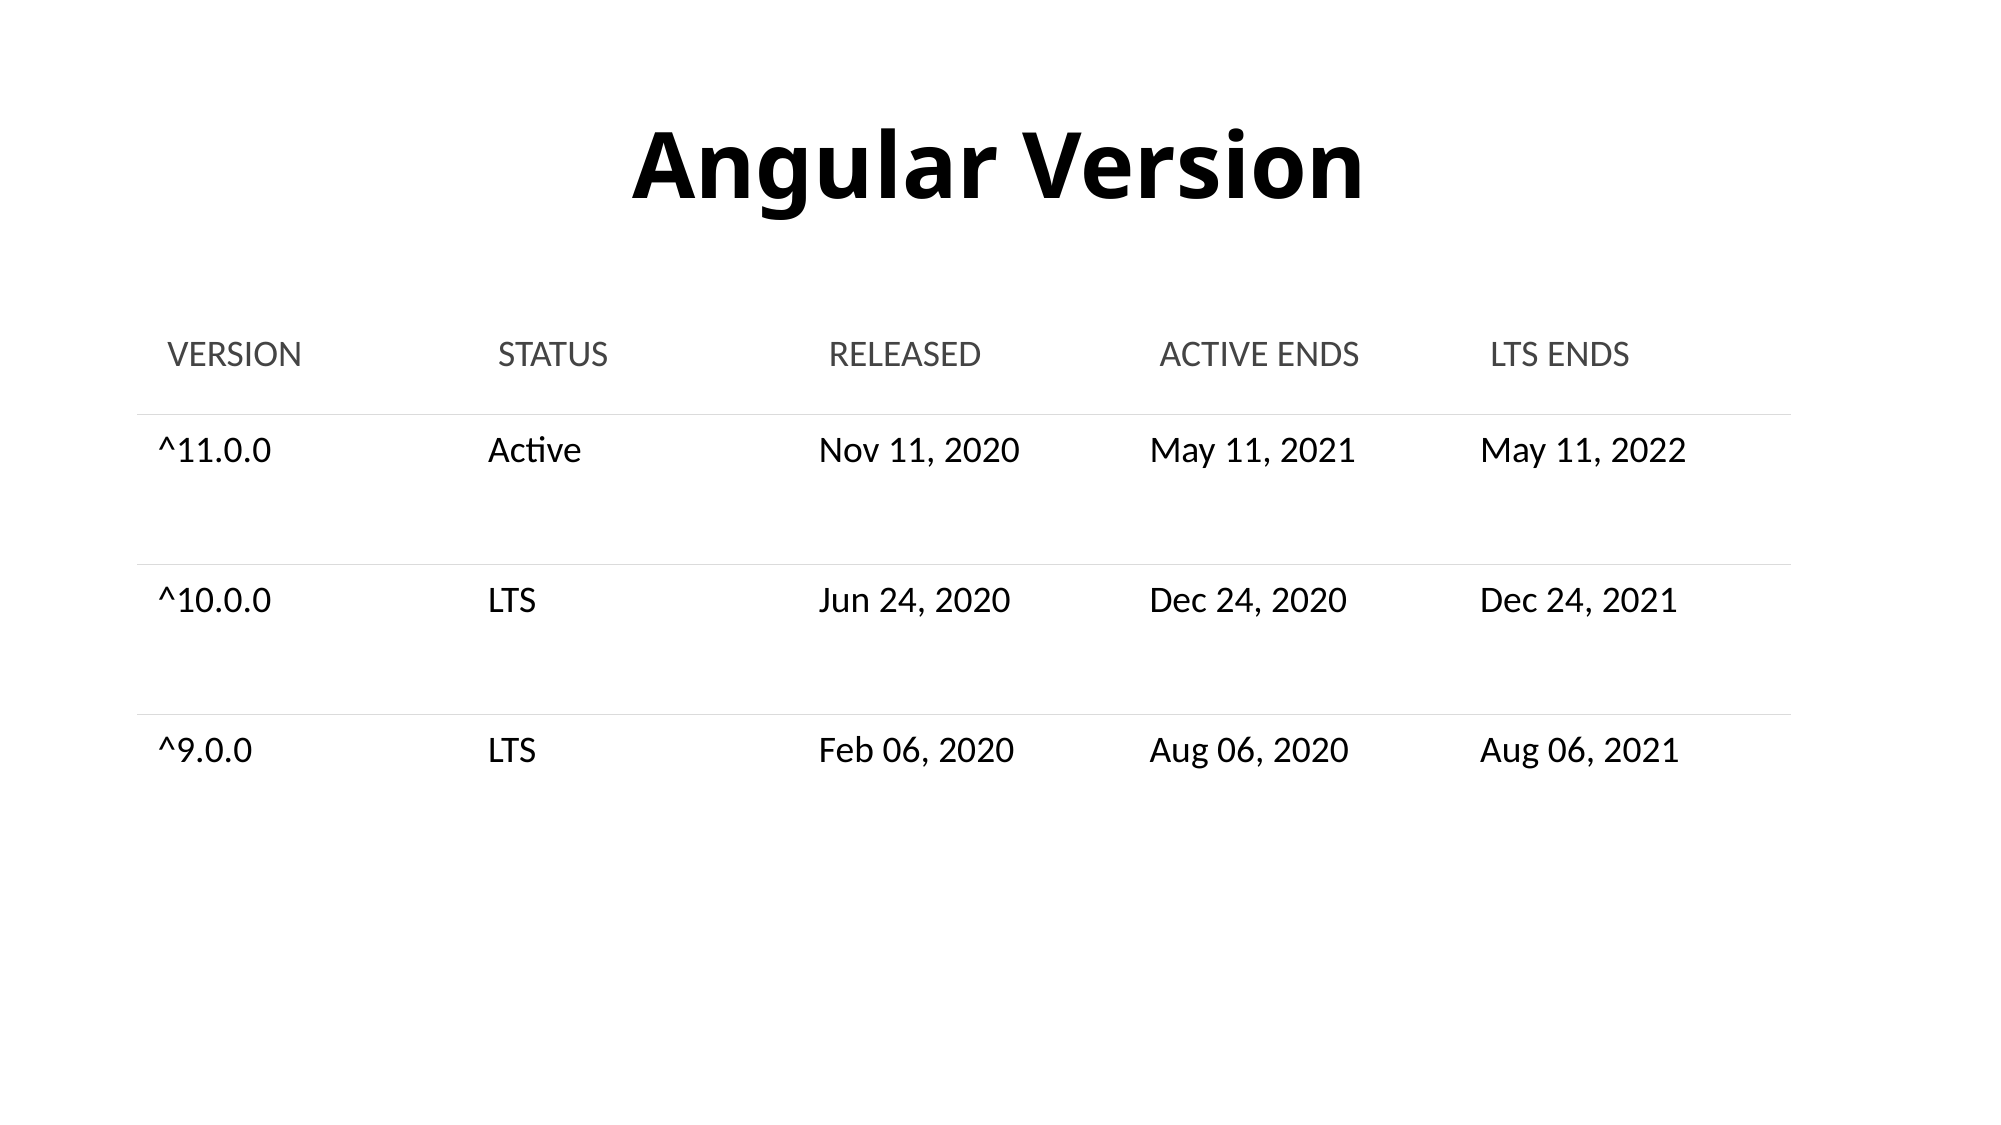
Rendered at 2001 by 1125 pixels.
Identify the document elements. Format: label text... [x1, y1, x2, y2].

table_cell Jun 24, 2020 [799, 565, 1130, 714]
table_cell ^10.0.0 [137, 565, 468, 714]
table_cell ^11.0.0 [137, 415, 468, 564]
table_header RELEASED [799, 299, 1130, 414]
table_cell LTS [468, 565, 799, 714]
table_cell Aug 06, 2020 [1130, 715, 1460, 865]
table_cell Feb 06, 2020 [799, 715, 1130, 865]
table_cell Dec 24, 2021 [1460, 565, 1791, 714]
table_cell May 11, 2021 [1130, 415, 1460, 564]
table_cell May 11, 2022 [1460, 415, 1791, 564]
table_cell Dec 24, 2020 [1130, 565, 1460, 714]
table_cell Aug 06, 2021 [1460, 715, 1791, 865]
table_header STATUS [468, 299, 799, 414]
title Angular Version [137, 59, 1863, 278]
table_cell ^9.0.0 [137, 715, 468, 865]
table_cell Active [468, 415, 799, 564]
table_header LTS ENDS [1460, 299, 1791, 414]
table_header VERSION [137, 299, 468, 414]
table_cell Nov 11, 2020 [799, 415, 1130, 564]
table_cell LTS [468, 715, 799, 865]
table_header ACTIVE ENDS [1130, 299, 1460, 414]
